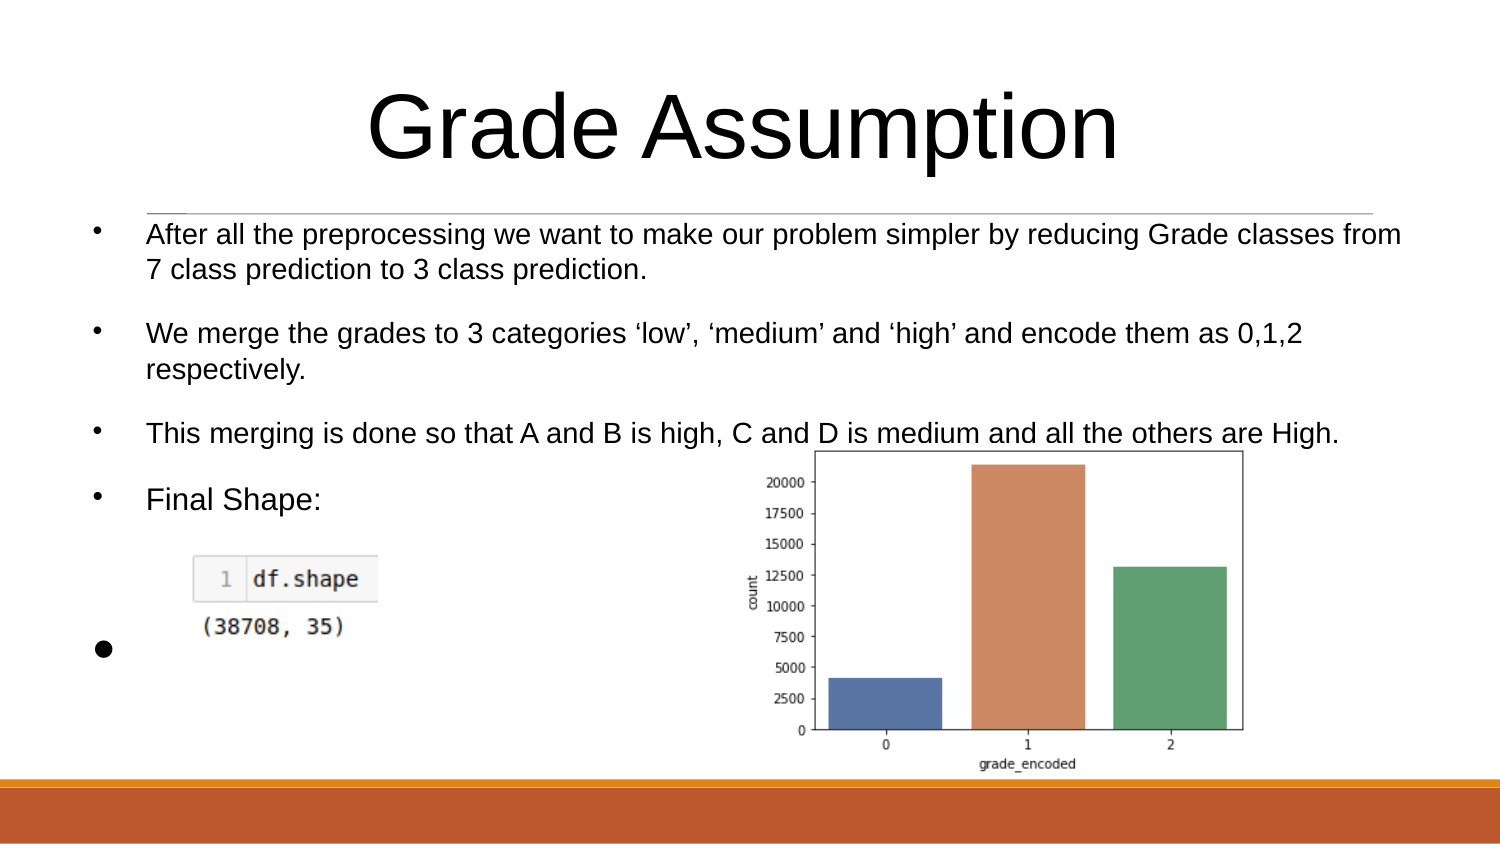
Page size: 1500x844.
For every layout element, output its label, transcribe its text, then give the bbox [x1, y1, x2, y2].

picture [737, 442, 1251, 780]
picture [184, 546, 378, 655]
text_box After all the preprocessing we want to make our problem simpler by reducing Grade classes from 7 class prediction to 3 class prediction. We merge the grades to 3 categories ‘low’, ‘medium’ and ‘high’ and encode them as 0,1,2 respectively. This merging is done so that A and B is high, C and D is medium and all the others are High. Final Shape: [75, 215, 1425, 705]
text_box Grade Assumption [69, 51, 1419, 193]
